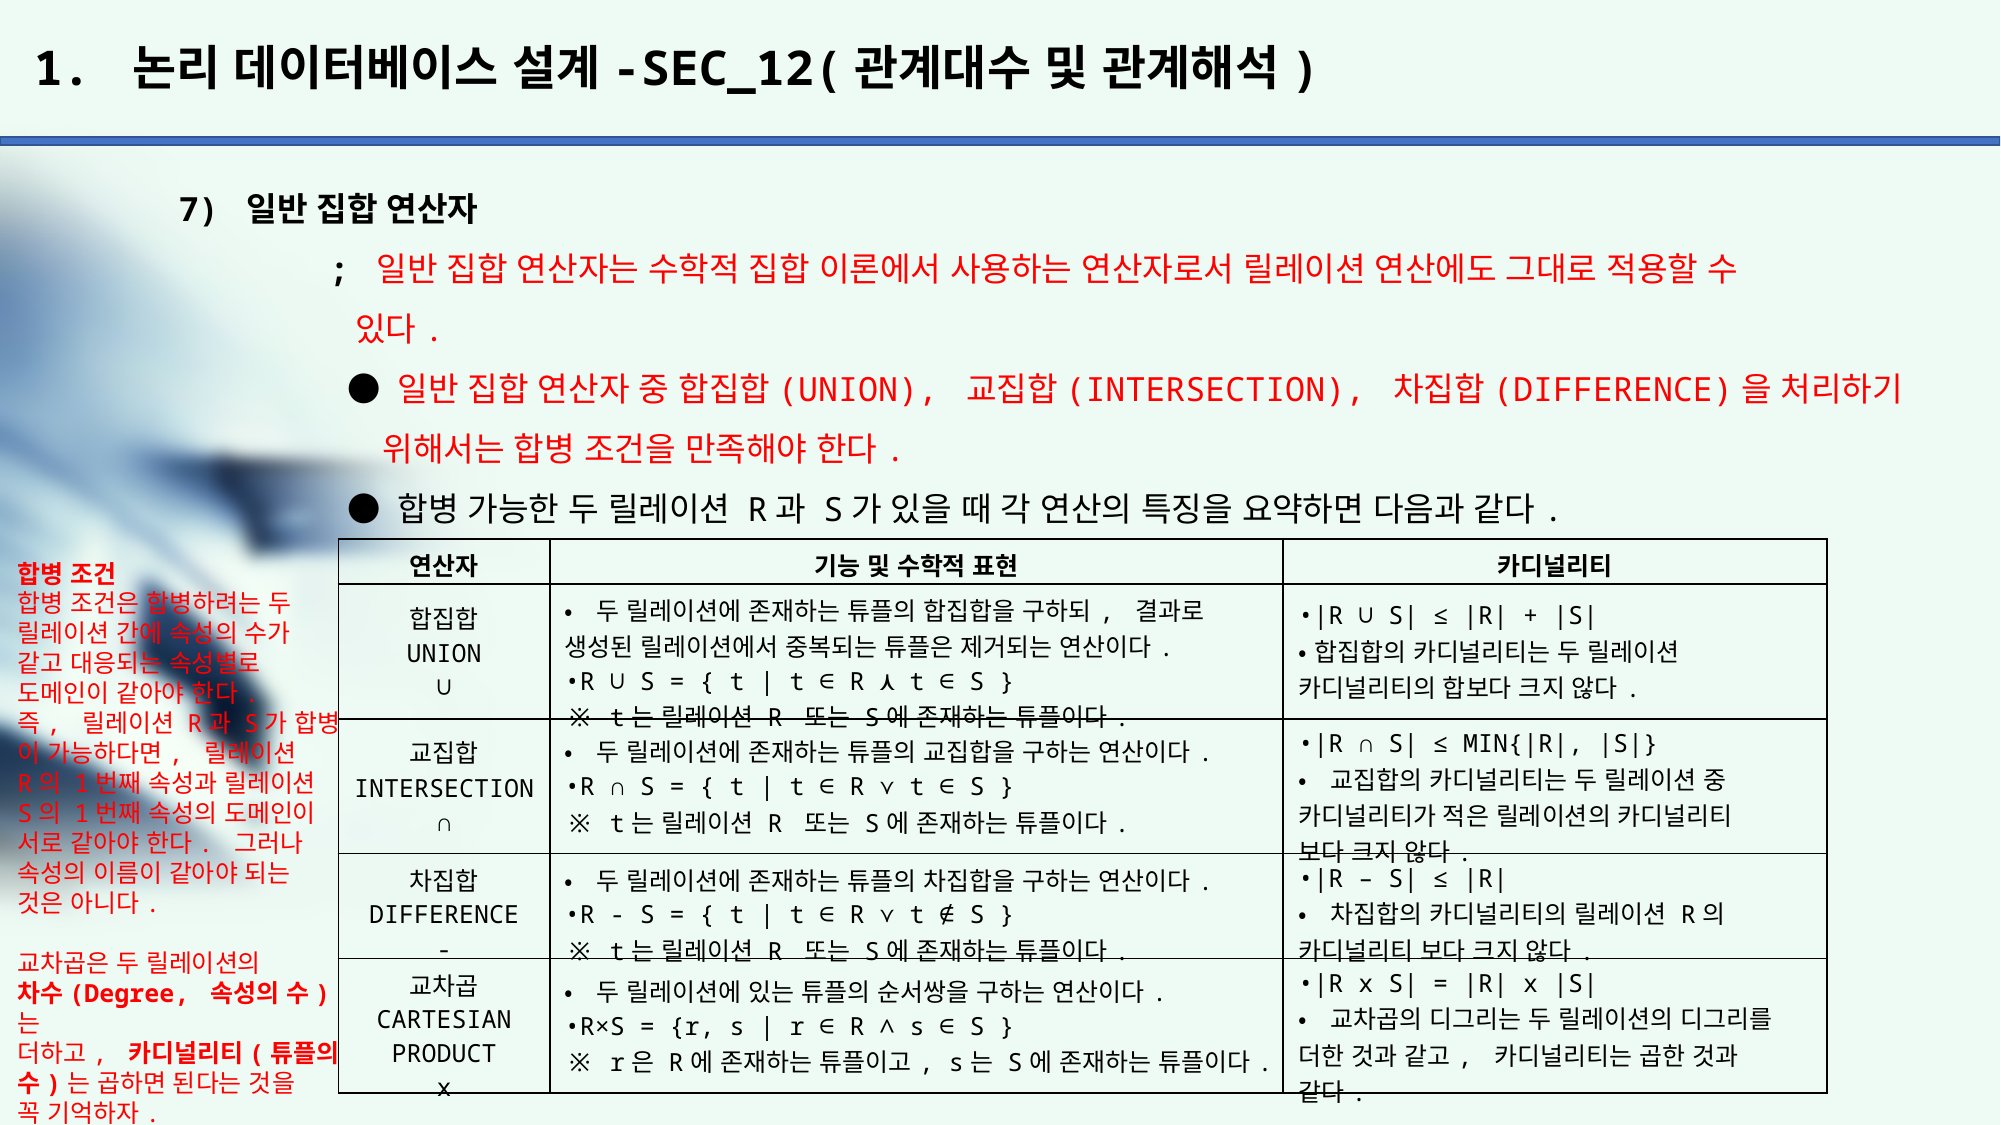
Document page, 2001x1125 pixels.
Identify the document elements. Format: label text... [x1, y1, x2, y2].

table_header 연산자 [339, 540, 549, 583]
text_box 합병 조건 합병 조건은 합병하려는 두 릴레이션 간에 속성의 수가 같고 대응되는 속성별로 도메인이 같아야 한다. 즉, 릴레이션 R과 S가 합병 이 가능하다면, 릴레이션 R의 1번째 속성과 릴레이션 S의 1번째 속성의 도메인이 서로 같아야 한다. 그러나 속성의 이름이 같아야 되는 것은 아니다. 교차곱은 두 릴레이션의 차수(Degree, 속성의 수)는 더하고, 카디널리티(튜플의 수)는 곱하면 된다는 것을 꼭 기억하자. [2, 550, 363, 1125]
text_box 7) 일반 집합 연산자 ; 일반 집합 연산자는 수학적 집합 이론에서 사용하는 연산자로서 릴레이션 연산에도 그대로 적용할 수 있다. ● 일반 집합 연산자 중 합집합(UNION), 교집합(INTERSECTION), 차집합(DIFFERENCE)을 처리하기 위해서는 합병 조건을 만족해야 한다. ● 합병 가능한 두 릴레이션 R과 S가 있을 때 각 연산의 특징을 요약하면 다음과 같다. [163, 160, 1922, 955]
table_cell •두 릴레이션에 존재하는 튜플의 합집합을 구하되, 결과로 생성된 릴레이션에서 중복되는 튜플은 제거되는 연산이다. •R ∪ S = { t | t ∈ R ⋏ t ∈ S } ※ t는 릴레이션 R 또는 S에 존재하는 튜플이다. [551, 585, 1282, 718]
table_cell 차집합 DIFFERENCE - [363, 854, 549, 958]
table_cell •두 릴레이션에 존재하는 튜플의 교집합을 구하는 연산이다. •R ∩ S = { t | t ∈ R ⋎ t ∈ S } ※ t는 릴레이션 R 또는 S에 존재하는 튜플이다. [551, 720, 1282, 853]
picture [0, 0, 2000, 136]
table_cell •두 릴레이션에 존재하는 튜플의 차집합을 구하는 연산이다. •R - S = { t | t ∈ R ⋎ t ∉ S } ※ t는 릴레이션 R 또는 S에 존재하는 튜플이다. [551, 854, 1282, 958]
title 1. 논리 데이터베이스 설계-SEC_12(관계대수 및 관계해석) [19, 14, 1922, 126]
table_cell •|R ∩ S| ≤ MIN{|R|, |S|} •교집합의 카디널리티는 두 릴레이션 중 카디널리티가 적은 릴레이션의 카디널리티 보다 크지 않다. [1284, 720, 1826, 853]
table_cell 교집합 INTERSECTION ∩ [363, 720, 549, 853]
table_cell •|R x S| = |R| x |S| •교차곱의 디그리는 두 릴레이션의 디그리를 더한 것과 같고, 카디널리티는 곱한 것과 같다. [1284, 959, 1826, 1092]
table_cell •|R ∪ S| ≤ |R| + |S| •합집합의 카디널리티는 두 릴레이션 카디널리티의 합보다 크지 않다. [1284, 585, 1826, 718]
table_header 카디널리티 [1284, 540, 1826, 583]
table_cell •|R – S| ≤ |R| •차집합의 카디널리티의 릴레이션 R의 카디널리티 보다 크지 않다. [1284, 854, 1826, 958]
table_header 기능 및 수학적 표현 [551, 540, 1282, 583]
picture [0, 146, 2000, 1125]
table_cell •두 릴레이션에 있는 튜플의 순서쌍을 구하는 연산이다. •R×S = {r, s | r ∈ R ∧ s ∈ S } ※ r은 R에 존재하는 튜플이고, s는 S에 존재하는 튜플이다. [551, 959, 1282, 1092]
table_cell 합집합 UNION ∪ [363, 585, 549, 718]
table_cell 교차곱 CARTESIAN PRODUCT x [363, 959, 549, 1092]
